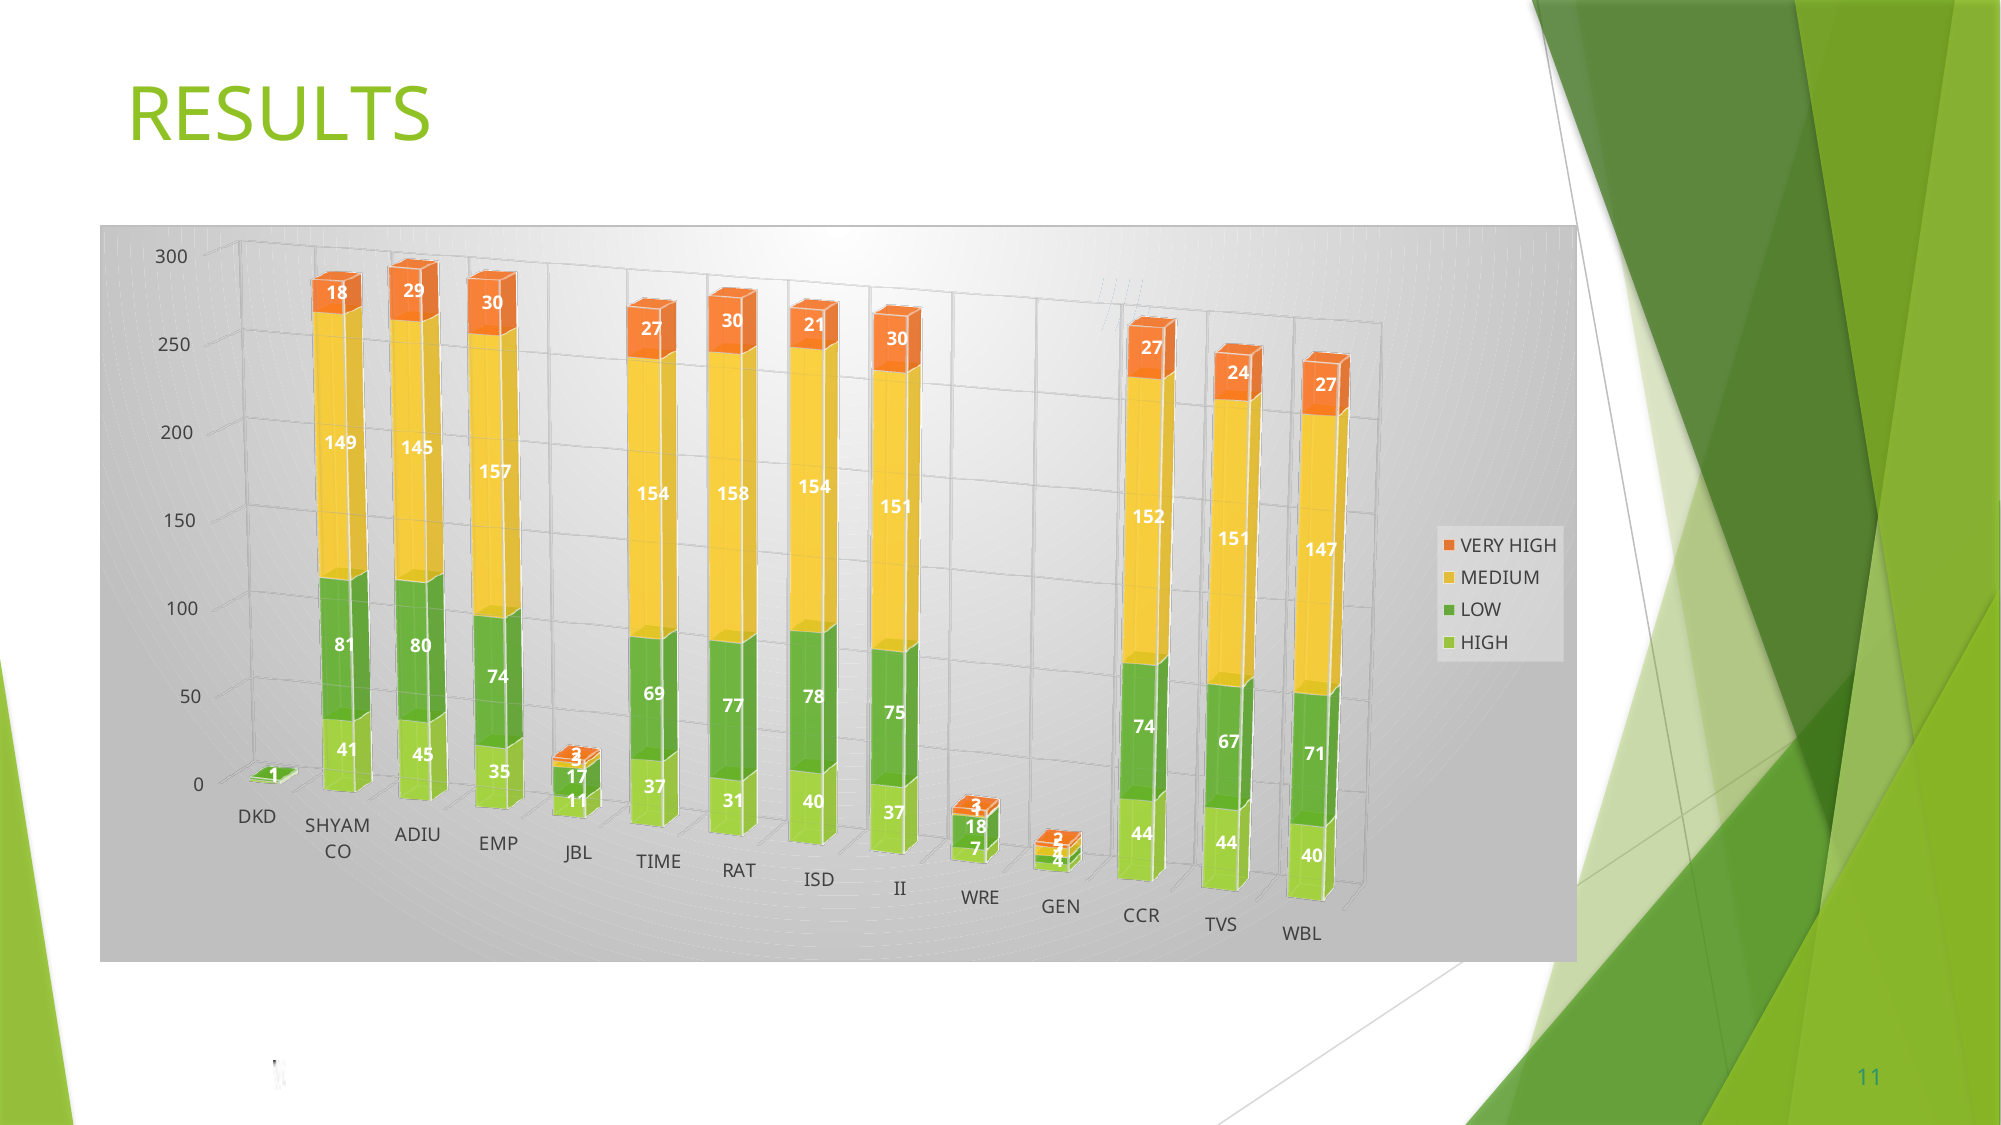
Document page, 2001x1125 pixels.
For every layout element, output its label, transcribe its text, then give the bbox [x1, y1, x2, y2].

title RESULTS [123, 63, 524, 223]
text_box 11 [1849, 1061, 1888, 1095]
picture [272, 1060, 287, 1091]
chart [99, 224, 1578, 963]
